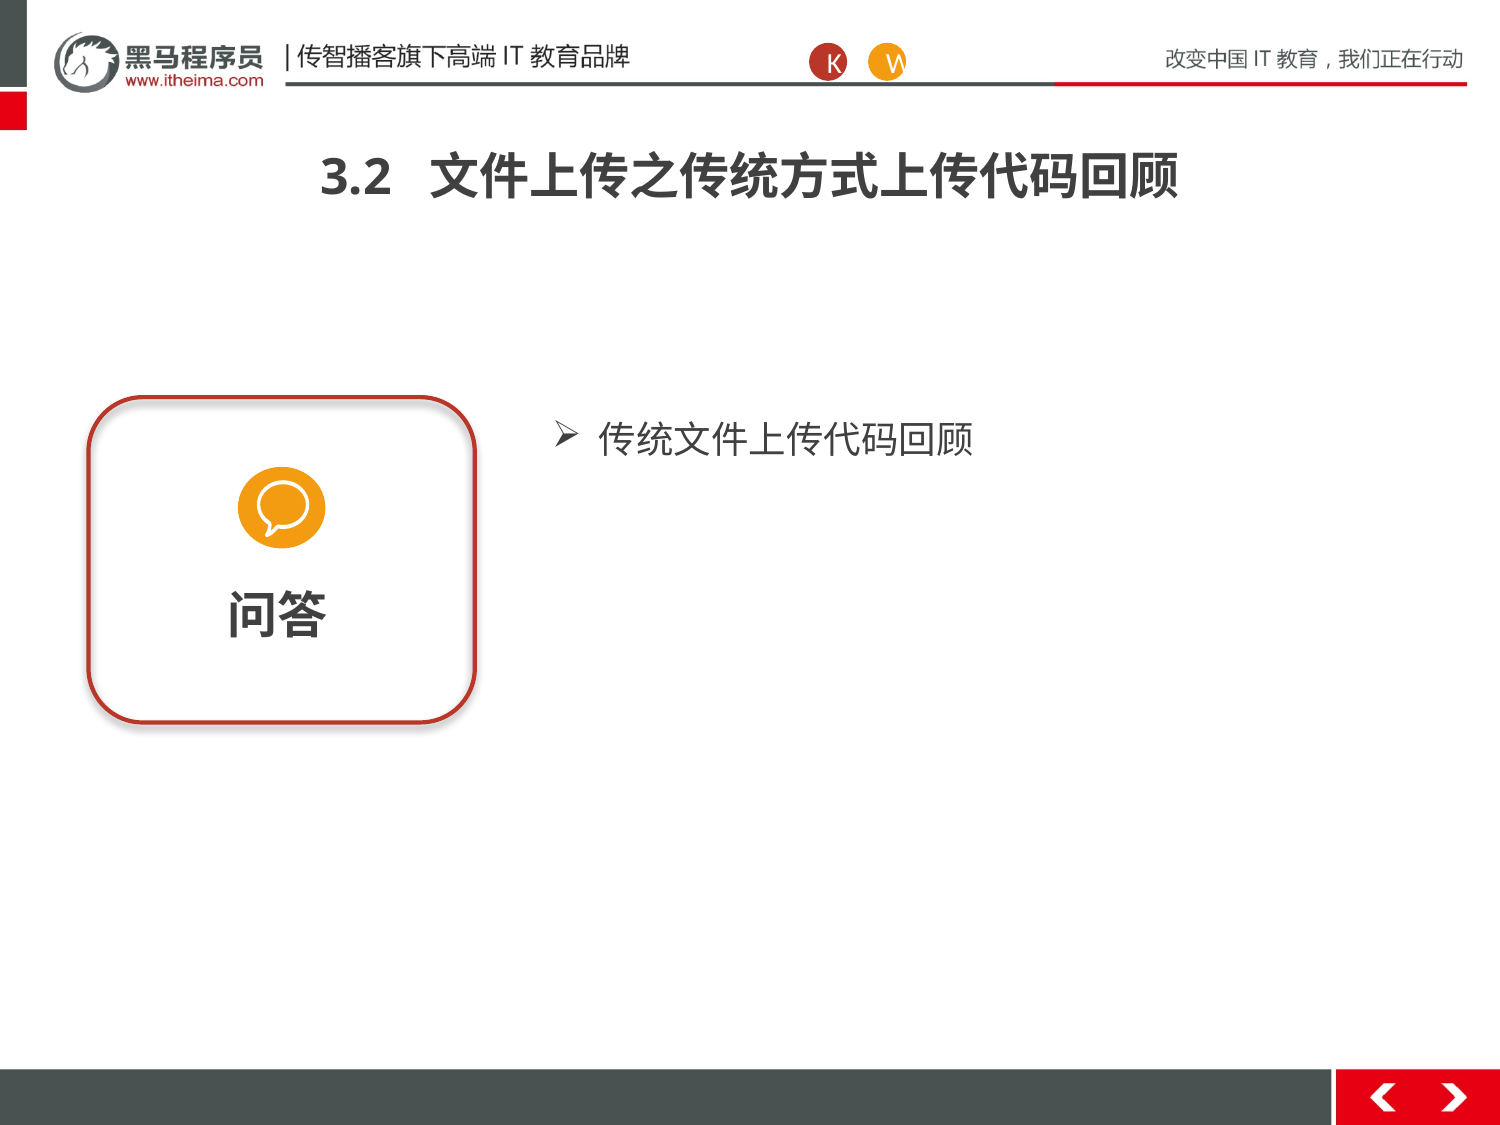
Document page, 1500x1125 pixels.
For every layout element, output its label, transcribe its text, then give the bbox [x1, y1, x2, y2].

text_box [88, 396, 476, 723]
text_box 传统文件上传代码回顾 [537, 413, 1317, 469]
picture [0, 0, 1500, 137]
picture [0, 209, 1500, 1125]
text_box 3.2 文件上传之传统方式上传代码回顾 [0, 137, 1500, 209]
text_box K [806, 40, 850, 83]
text_box W [866, 40, 909, 83]
